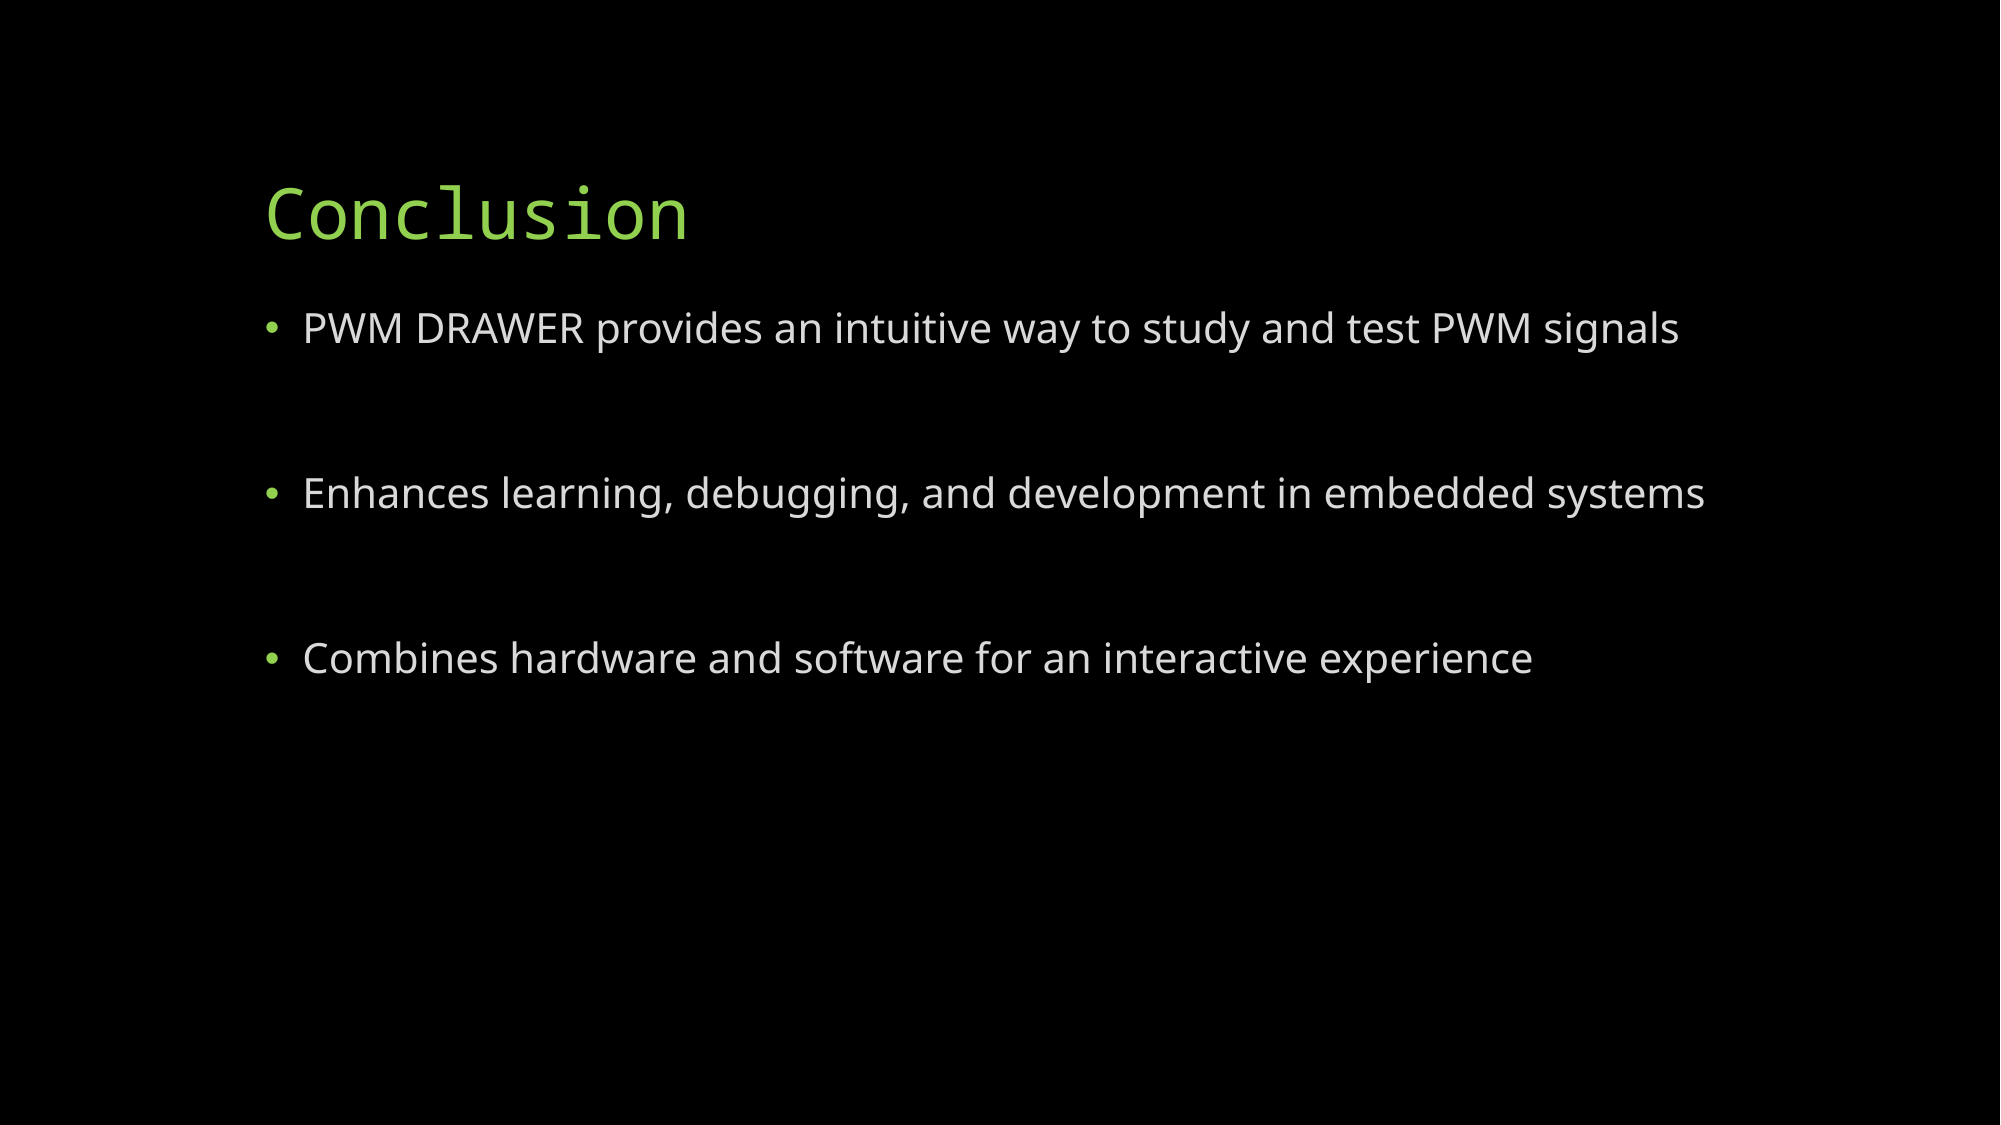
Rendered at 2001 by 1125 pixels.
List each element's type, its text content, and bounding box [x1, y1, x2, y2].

title Conclusion [249, 75, 1750, 263]
list PWM DRAWER provides an intuitive way to study and test PWM signals Enhances learning, debugging, and development in embedded systems Combines hardware and software for an interactive experience [249, 299, 1750, 1000]
